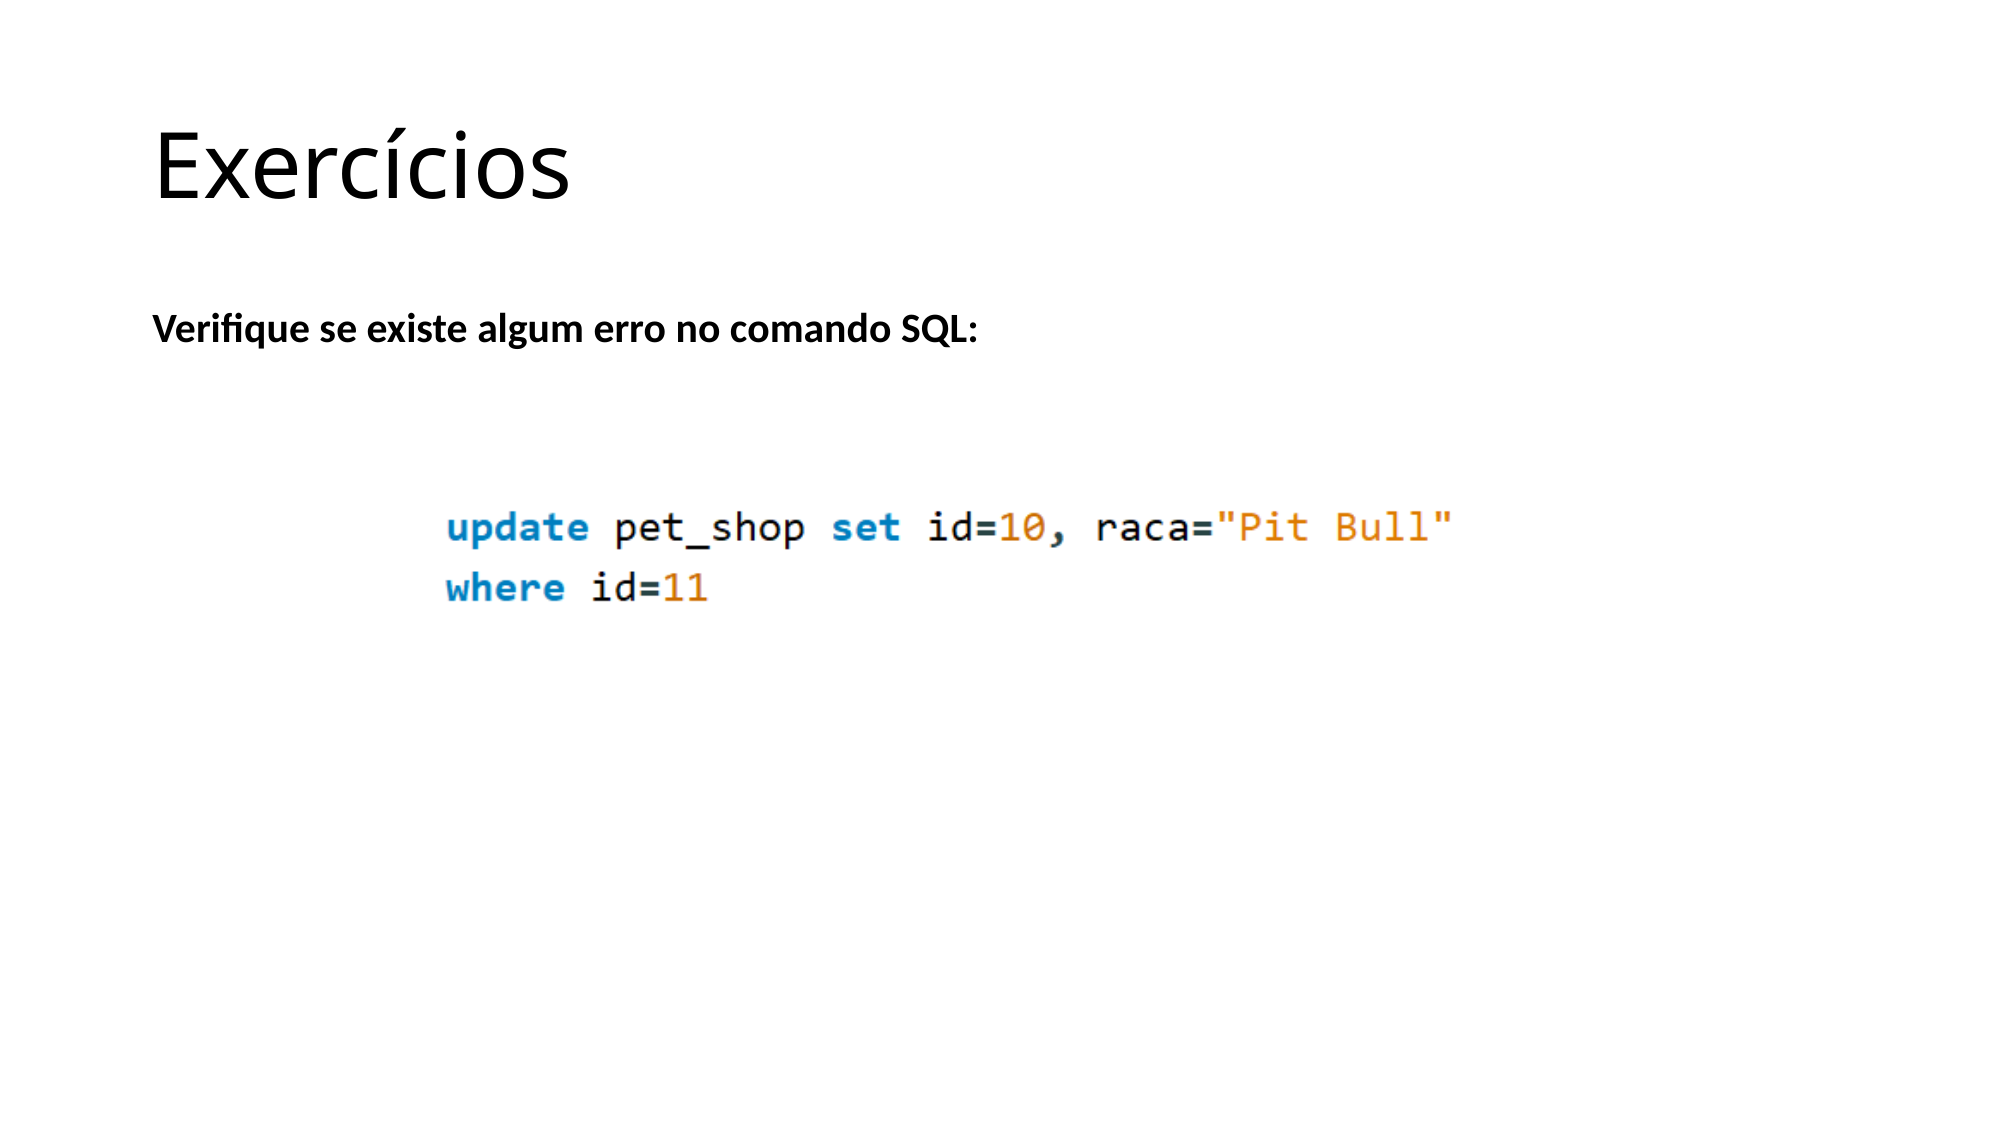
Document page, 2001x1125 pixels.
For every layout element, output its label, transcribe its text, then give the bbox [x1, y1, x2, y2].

picture [439, 503, 1469, 634]
list Verifique se existe algum erro no comando SQL: [137, 299, 1863, 1014]
title Exercícios [137, 59, 1863, 278]
